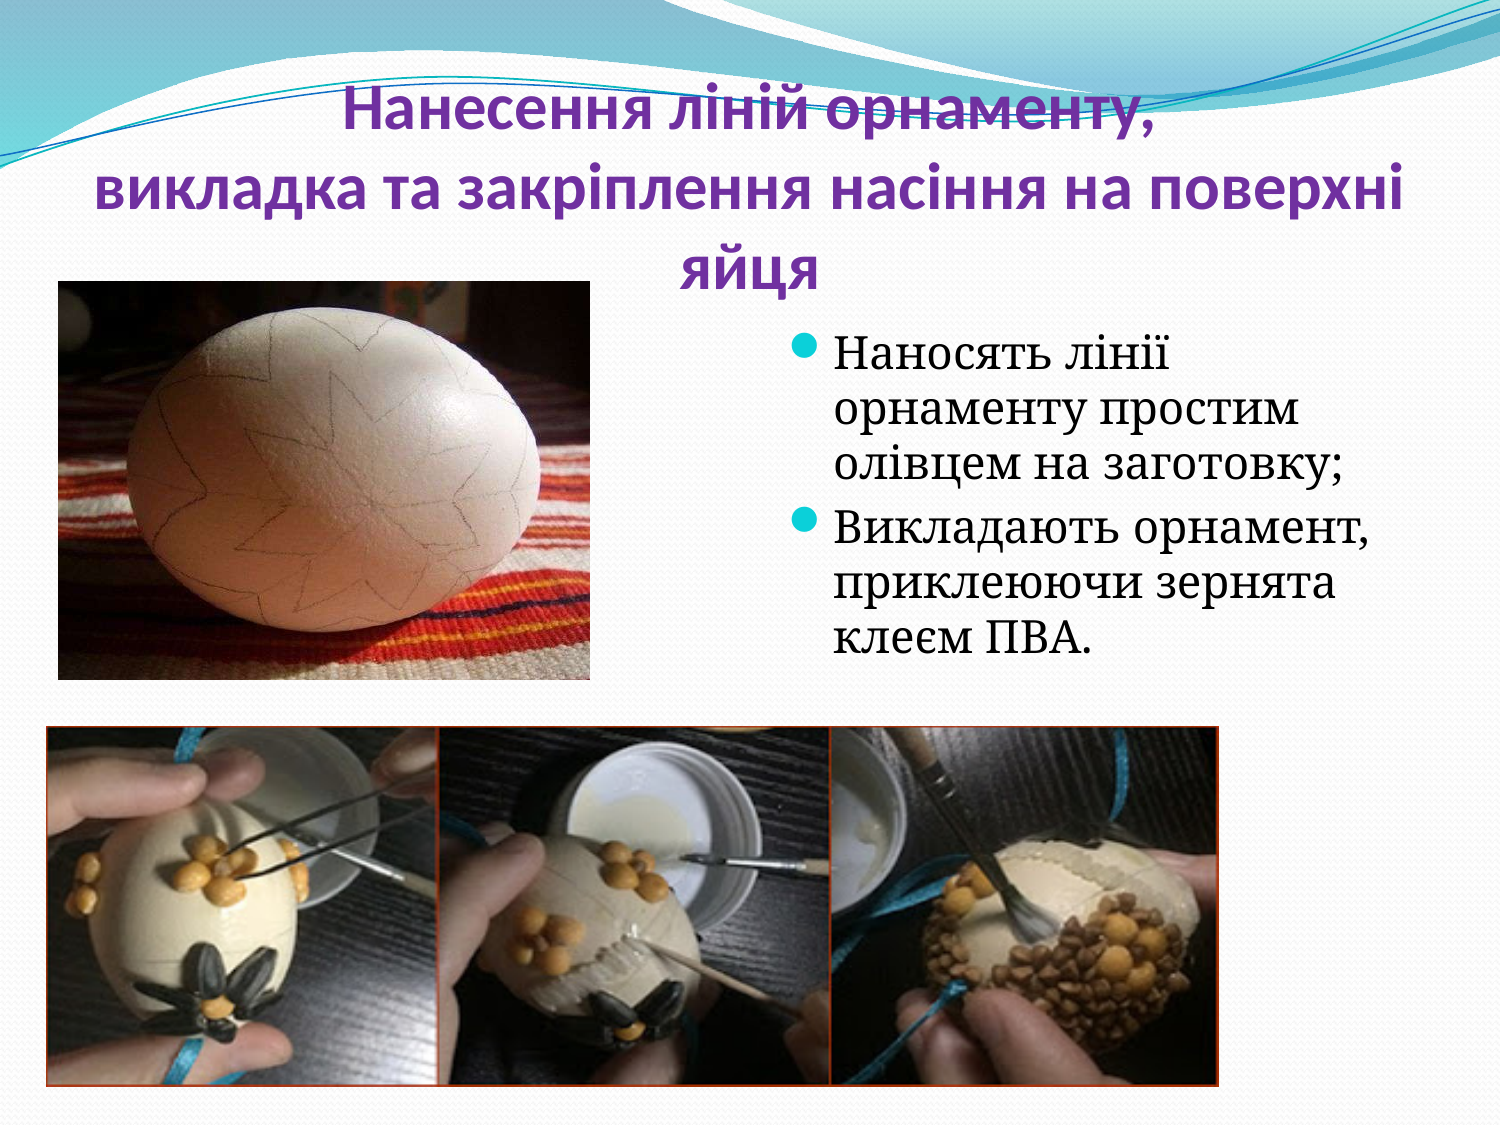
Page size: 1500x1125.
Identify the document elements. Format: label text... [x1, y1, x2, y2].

picture [46, 726, 1219, 1087]
title Нанесення ліній орнаменту, викладка та закріплення насіння на поверхні яйця [75, 0, 1425, 303]
list Наносять лінії орнаменту простим олівцем на заготовку; Викладають орнамент, приклеюючи зернята клеєм ПВА. [773, 316, 1449, 680]
picture [58, 280, 590, 680]
